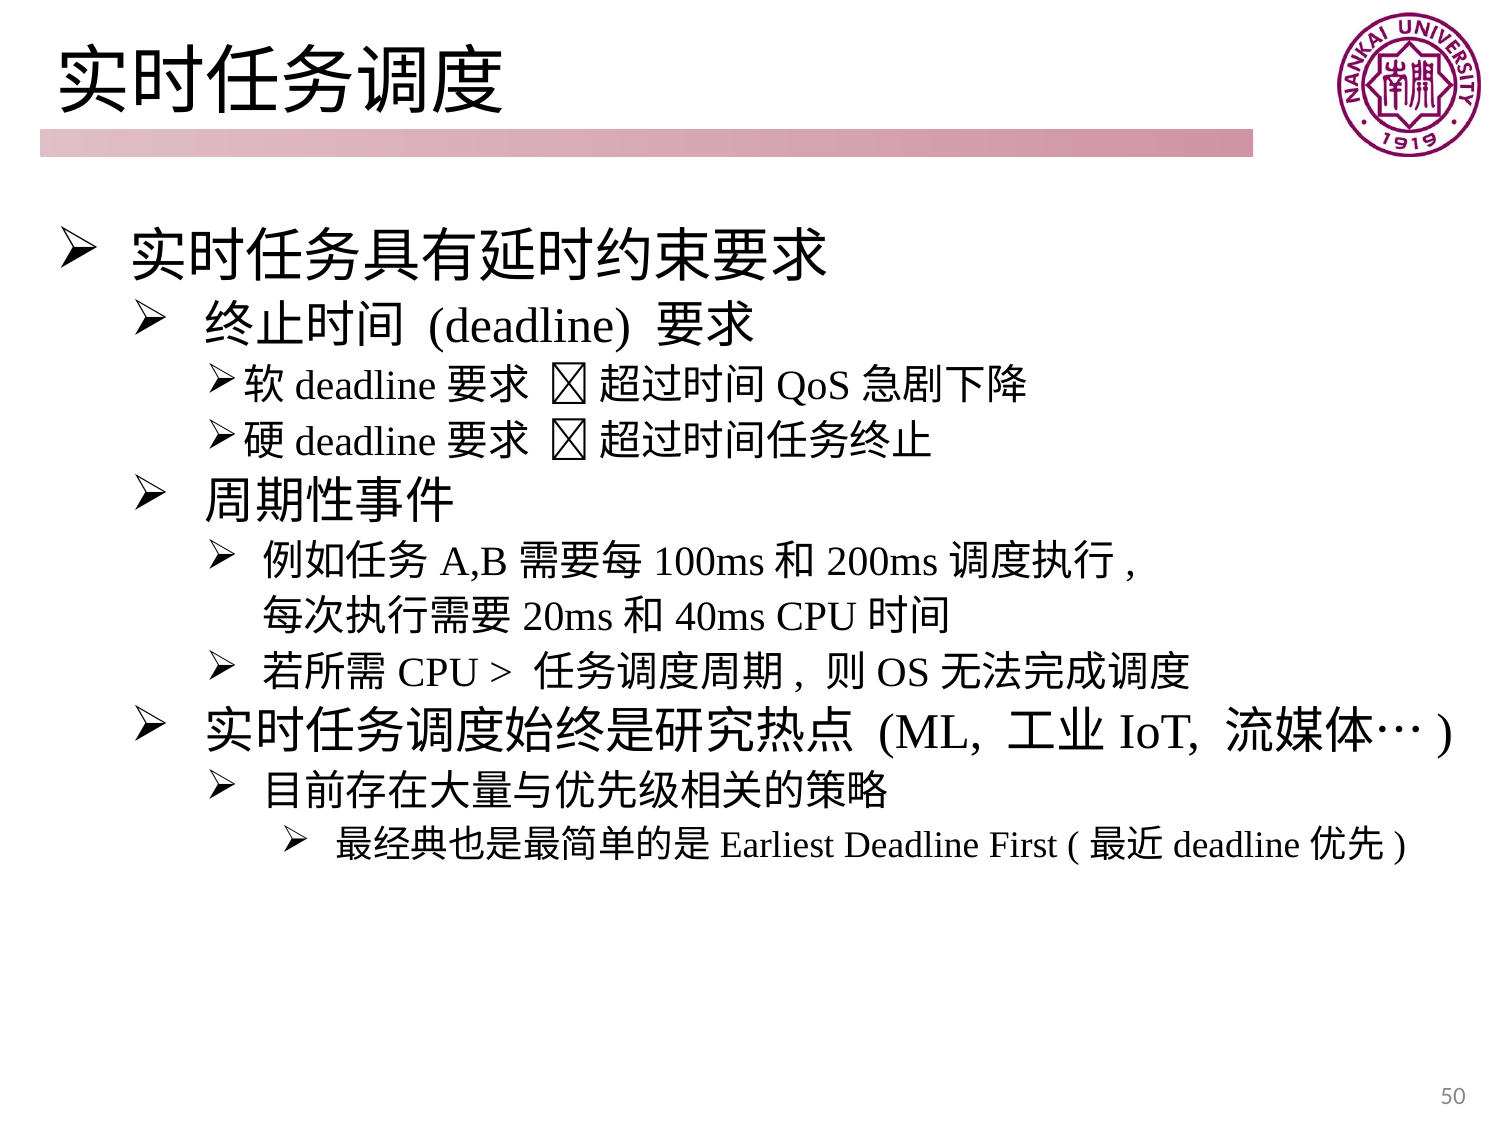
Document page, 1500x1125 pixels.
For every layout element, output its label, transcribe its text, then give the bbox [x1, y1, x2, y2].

slide_number 50 [1143, 1065, 1481, 1125]
list 实时任务具有延时约束要求 终止时间 (deadline) 要求 软deadline要求  超过时间QoS急剧下降 硬deadline要求  超过时间任务终止 周期性事件 例如任务A,B需要每100ms和200ms调度执行, 每次执行需要20ms和40ms CPU时间 若所需CPU > 任务调度周期, 则OS无法完成调度 实时任务调度始终是研究热点 (ML, 工业IoT, 流媒体…) 目前存在大量与优先级相关的策略 最经典也是最简单的是Earliest Deadline First (最近deadline优先) [40, 218, 1481, 1042]
picture [1337, 12, 1481, 157]
title 实时任务调度 [40, 33, 1335, 133]
